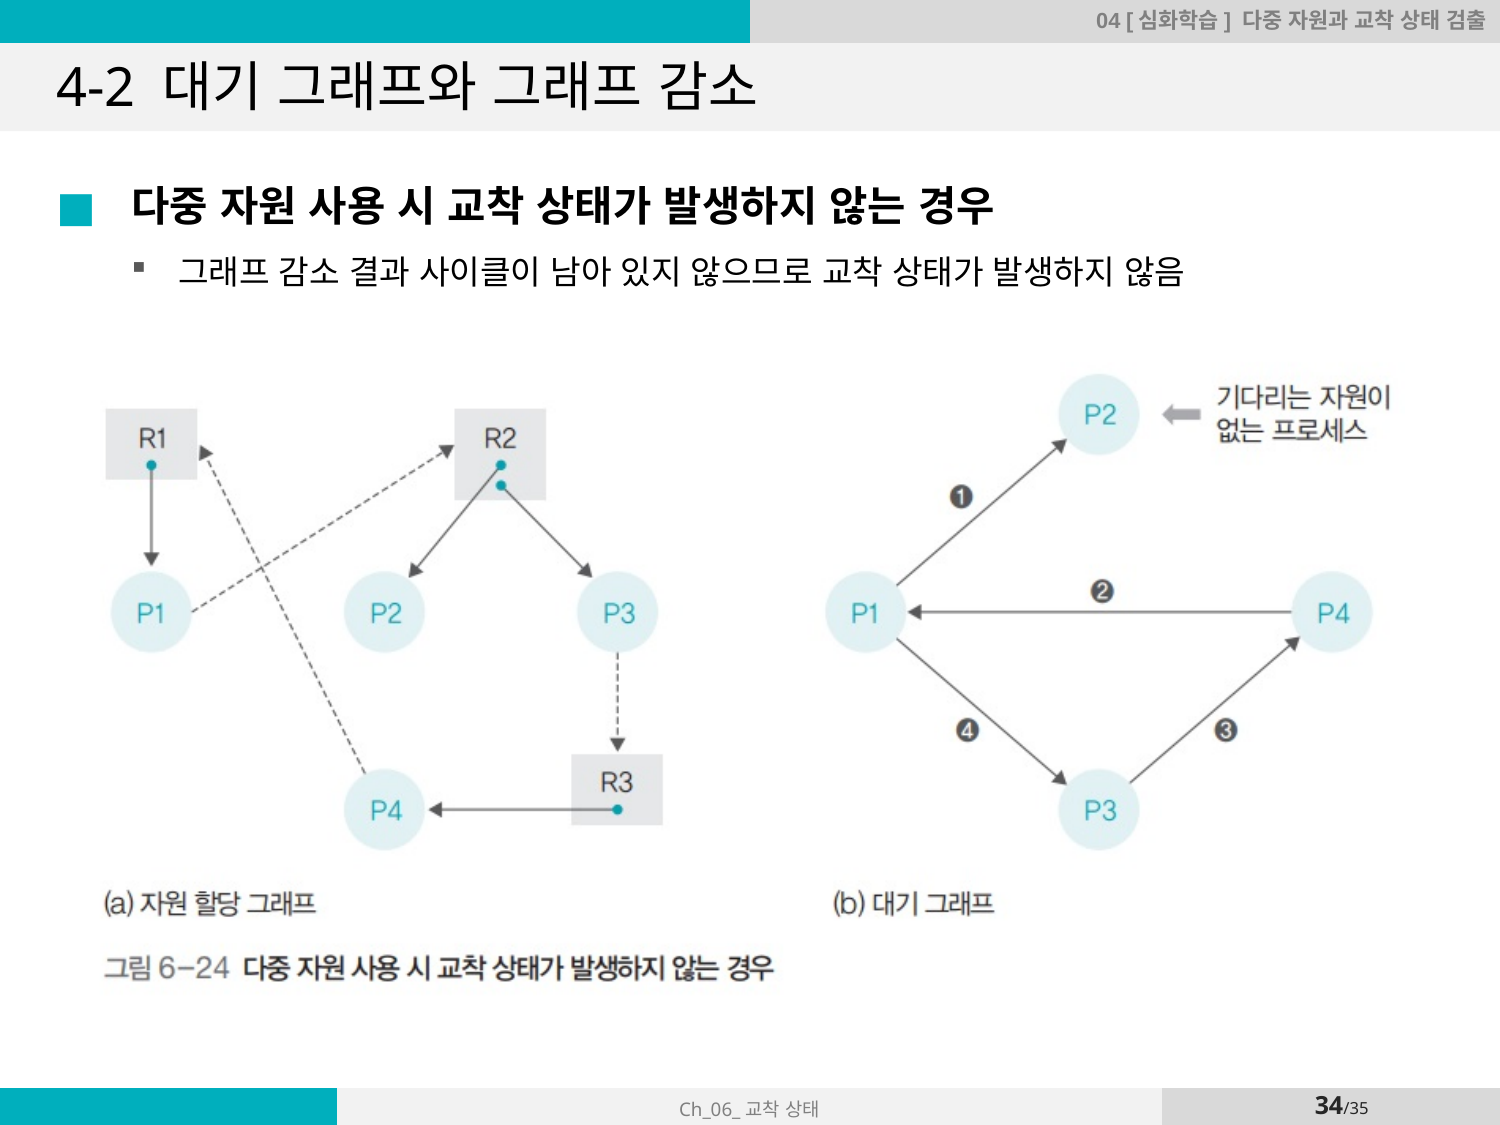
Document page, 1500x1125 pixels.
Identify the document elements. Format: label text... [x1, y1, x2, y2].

picture [76, 337, 1405, 999]
title 4-2 대기 그래프와 그래프 감소 [41, 42, 1459, 128]
text_box 04 [심화학습] 다중 자원과 교착 상태 검출 [998, 0, 1500, 41]
list 다중 자원 사용 시 교착 상태가 발생하지 않는 경우 그래프 감소 결과 사이클이 남아 있지 않으므로 교착 상태가 발생하지 않음 [41, 172, 1459, 1048]
